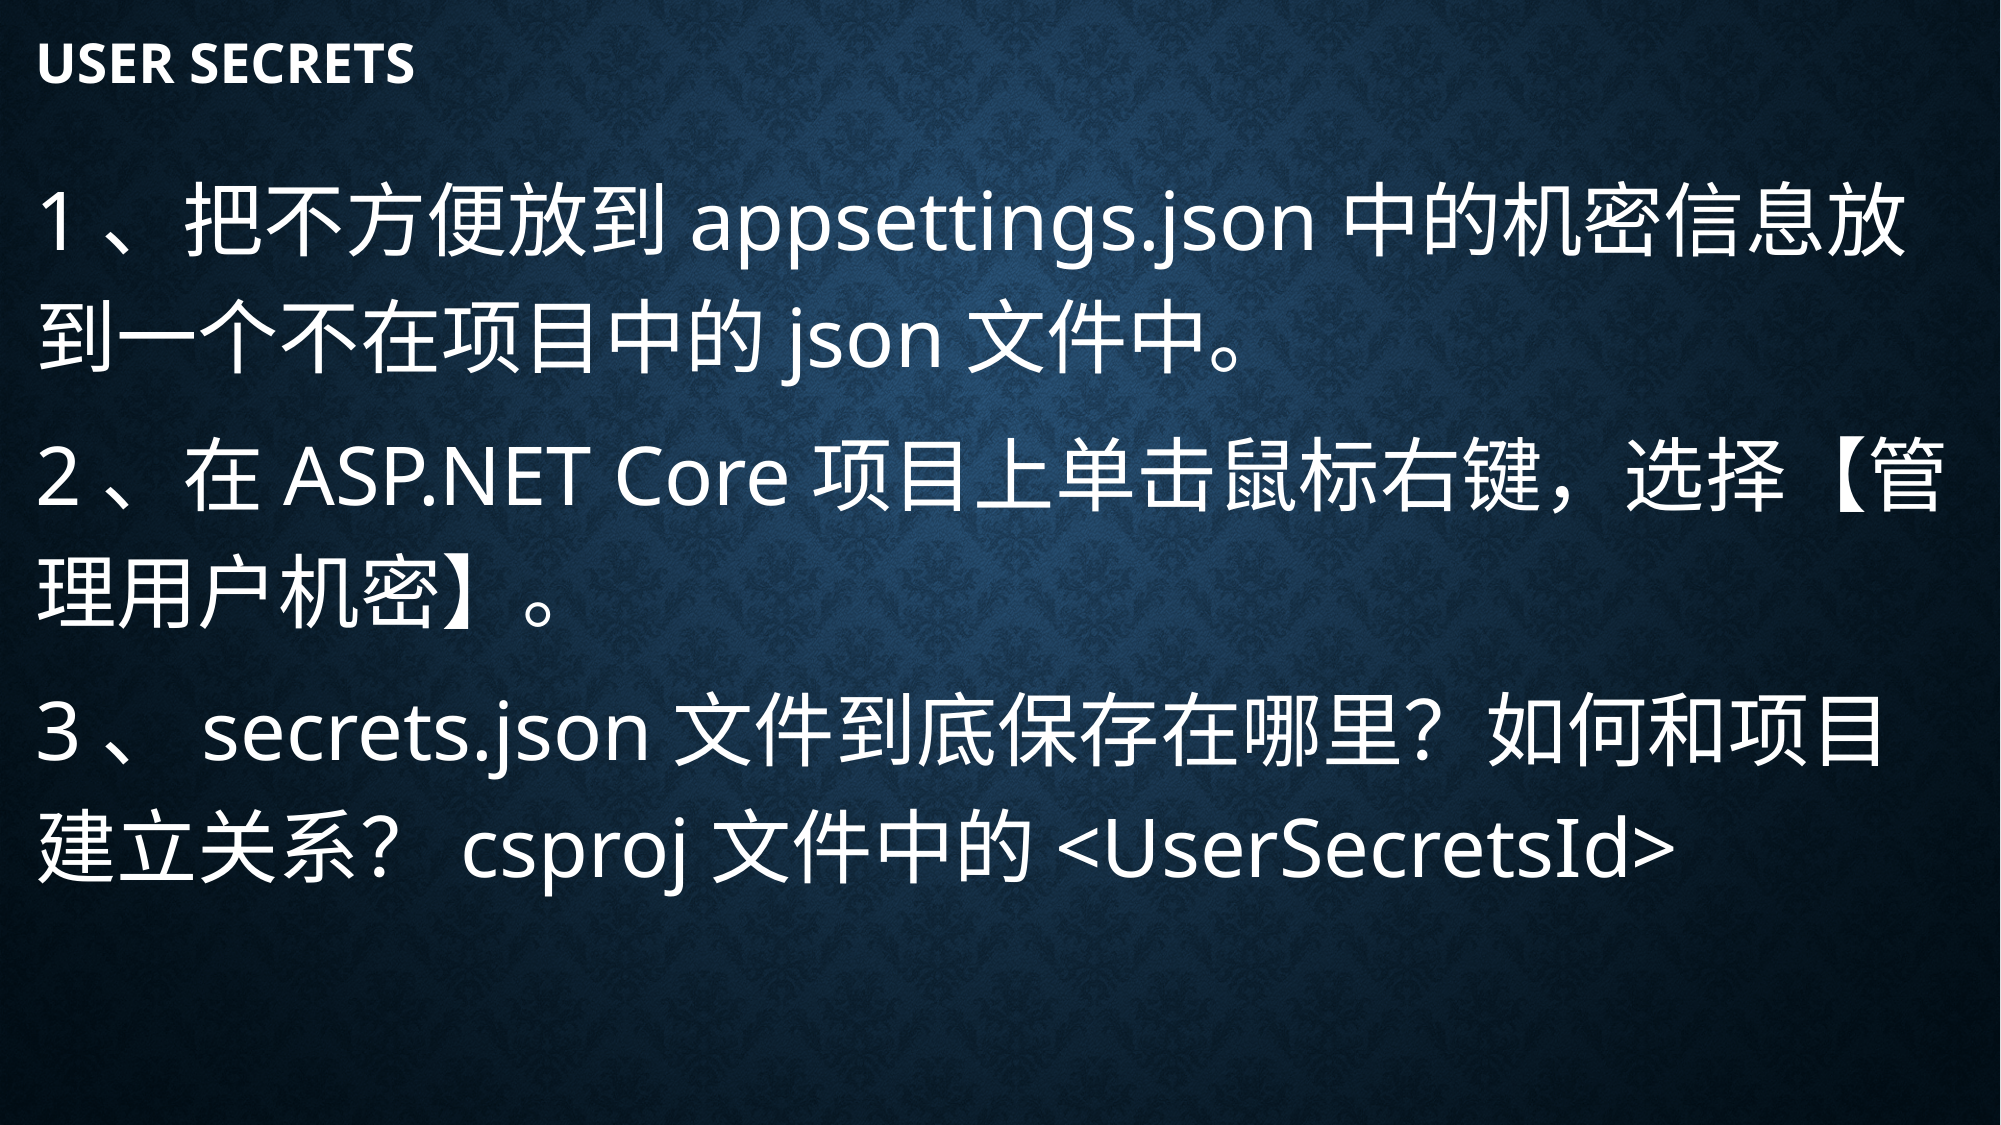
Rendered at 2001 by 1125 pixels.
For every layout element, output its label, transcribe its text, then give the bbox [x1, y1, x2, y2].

list 1、把不方便放到appsettings.json中的机密信息放到一个不在项目中的json文件中。 2、在ASP.NET Core项目上单击鼠标右键，选择【管理用户机密】。 3、secrets.json文件到底保存在哪里？如何和项目建立关系？csproj文件中的<UserSecretsId> [20, 142, 1972, 1097]
title User Secrets [20, 28, 1205, 104]
